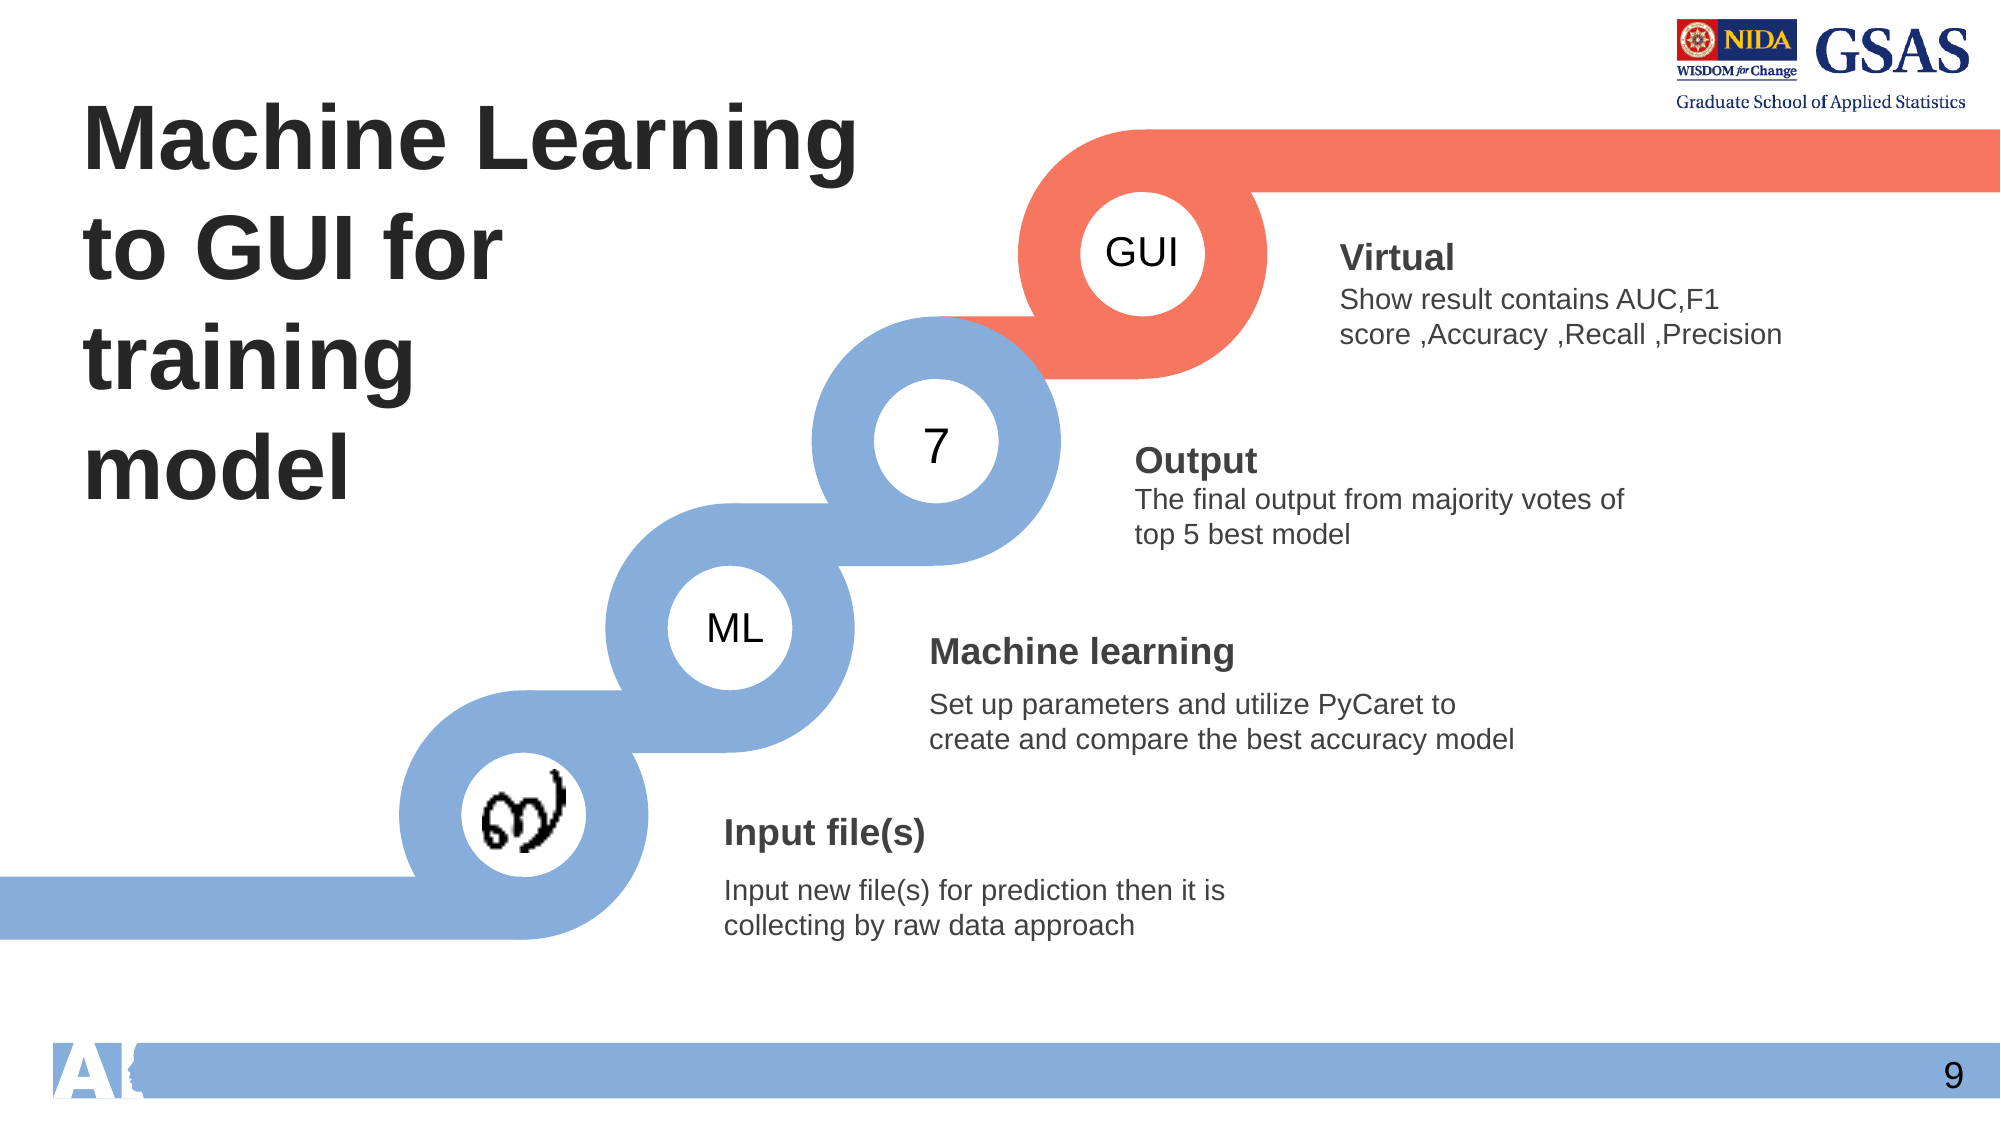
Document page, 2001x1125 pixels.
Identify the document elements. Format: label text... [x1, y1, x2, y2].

text_box [485, 754, 563, 769]
text_box ML [691, 593, 812, 659]
text_box [1012, 315, 1128, 380]
text_box 9 [1928, 1043, 1980, 1104]
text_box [1119, 428, 1724, 559]
picture [482, 769, 566, 853]
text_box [1324, 225, 1799, 359]
text_box [403, 854, 413, 876]
picture [1675, 16, 1969, 112]
text_box [1145, 128, 2000, 193]
text_box 7 [907, 406, 1029, 482]
text_box [1016, 128, 1269, 380]
text_box [463, 772, 584, 876]
text_box [537, 689, 716, 754]
text_box [804, 525, 922, 567]
text_box [842, 340, 1062, 567]
text_box [398, 689, 650, 941]
text_box GUI [1090, 217, 1211, 283]
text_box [709, 800, 1313, 950]
text_box [0, 876, 510, 941]
text_box Machine Learning to GUI for training model [67, 70, 1012, 525]
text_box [914, 619, 1545, 764]
text_box [604, 525, 856, 754]
